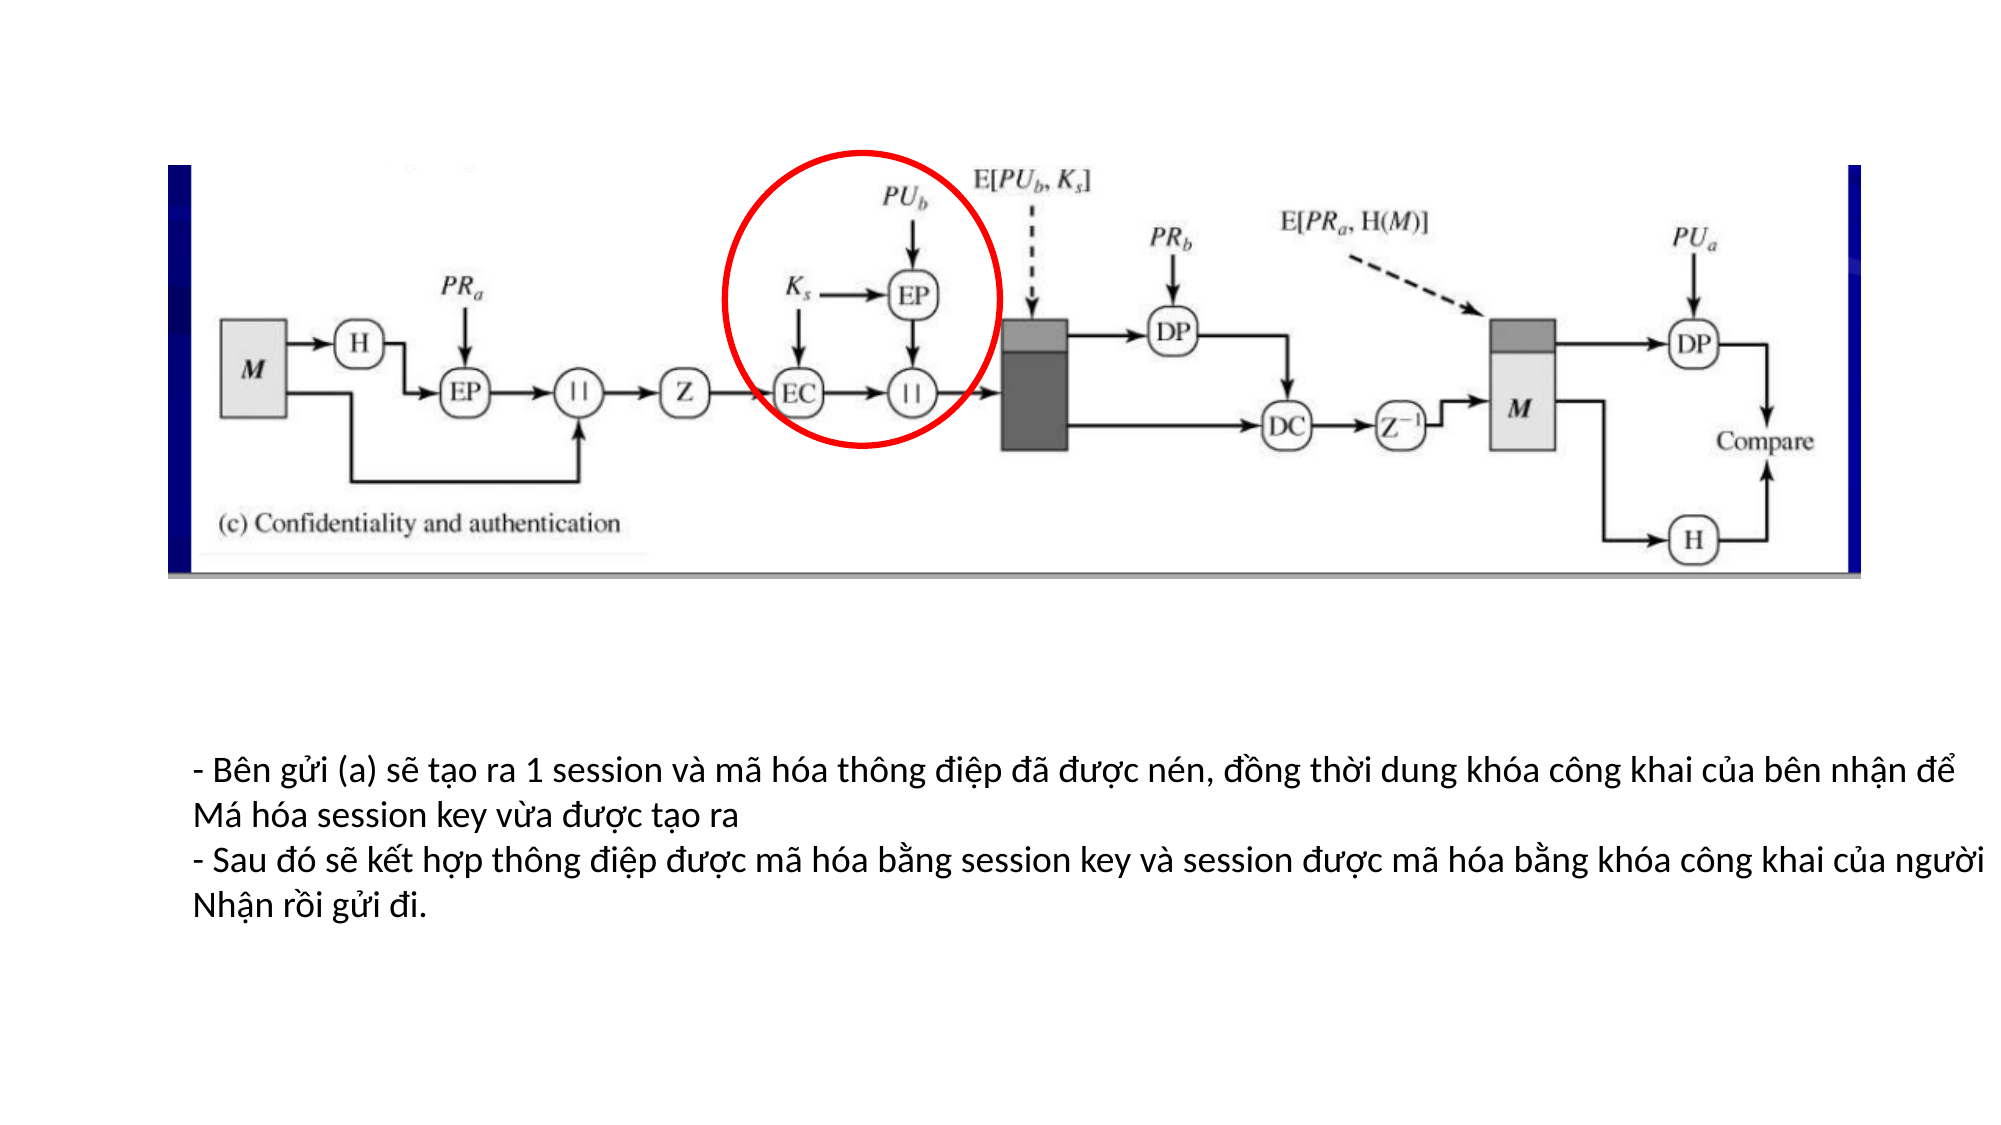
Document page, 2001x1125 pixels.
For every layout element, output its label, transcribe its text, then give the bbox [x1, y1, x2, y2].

picture [168, 165, 1861, 579]
text_box [805, 151, 920, 165]
text_box - Bên gửi (a) sẽ tạo ra 1 session và mã hóa thông điệp đã được nén, đồng thời dung khóa công khai của bên nhận để Má hóa session key vừa được tạo ra - Sau đó sẽ kết hợp thông điệp được mã hóa bằng session key và session được mã hóa bằng khóa công khai của người Nhận rồi gửi đi. [177, 737, 2000, 933]
